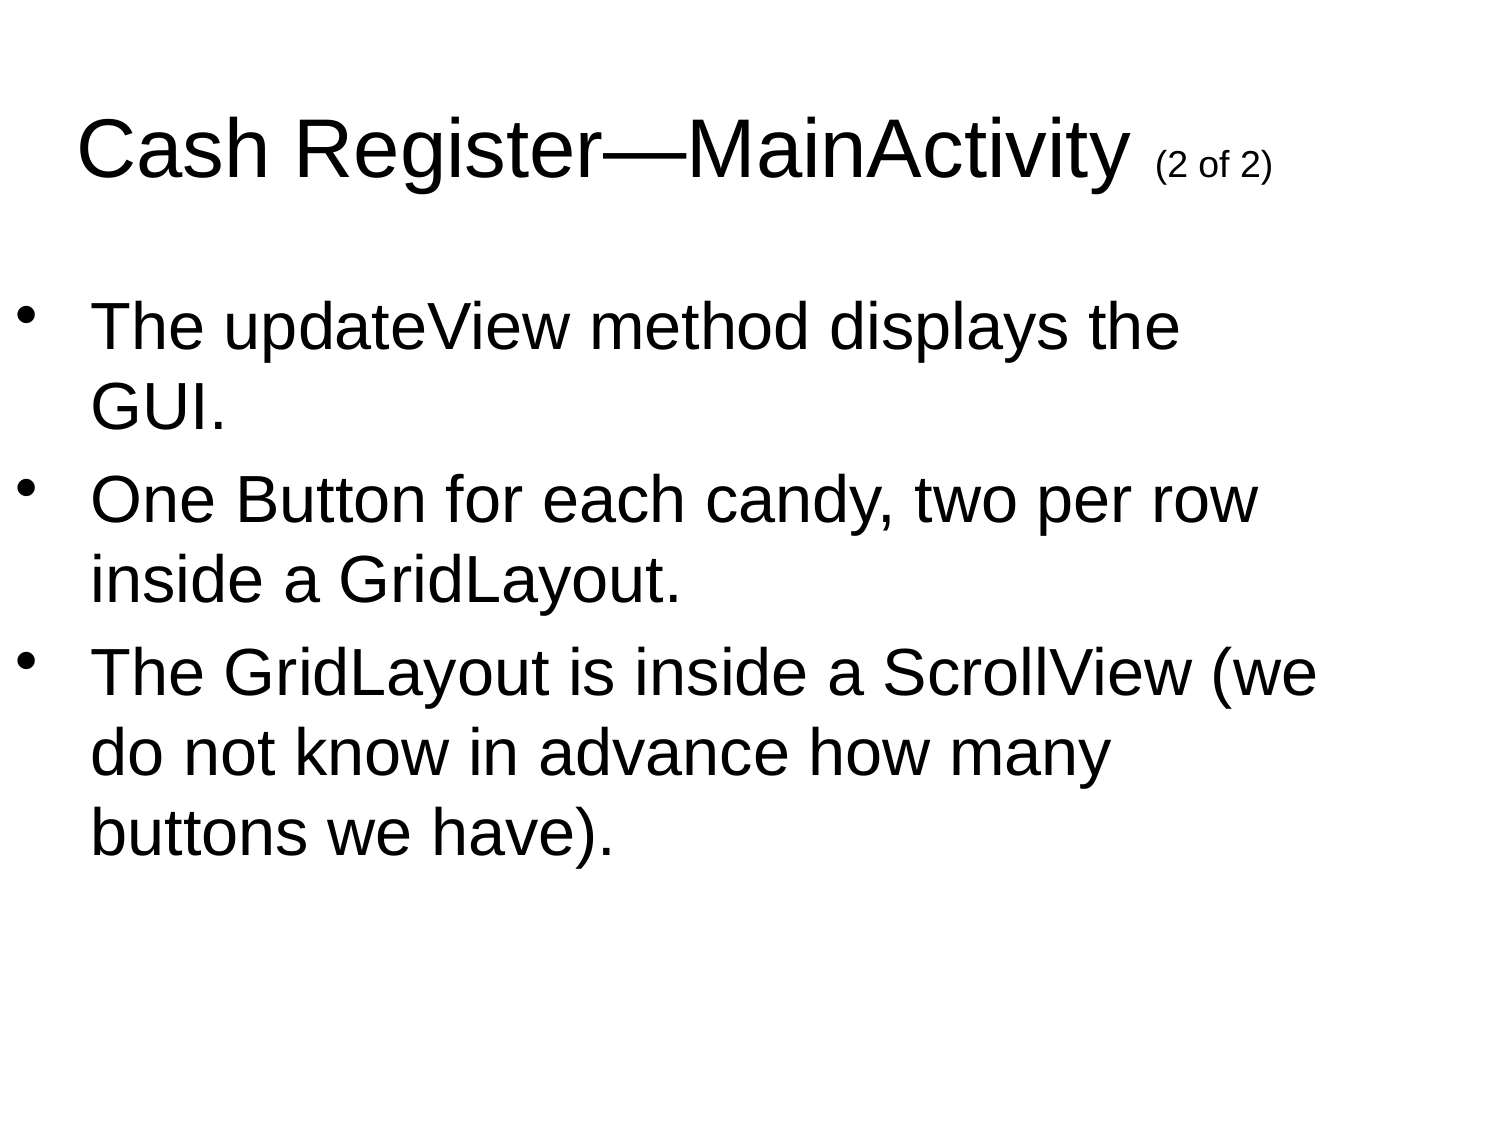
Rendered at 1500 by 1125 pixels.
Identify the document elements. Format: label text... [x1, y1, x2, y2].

title Cash Register—MainActivity (2 of 2) [0, 50, 1350, 238]
list The updateView method displays the GUI. One Button for each candy, two per row inside a GridLayout. The GridLayout is inside a ScrollView (we do not know in advance how many buttons we have). [0, 275, 1350, 950]
